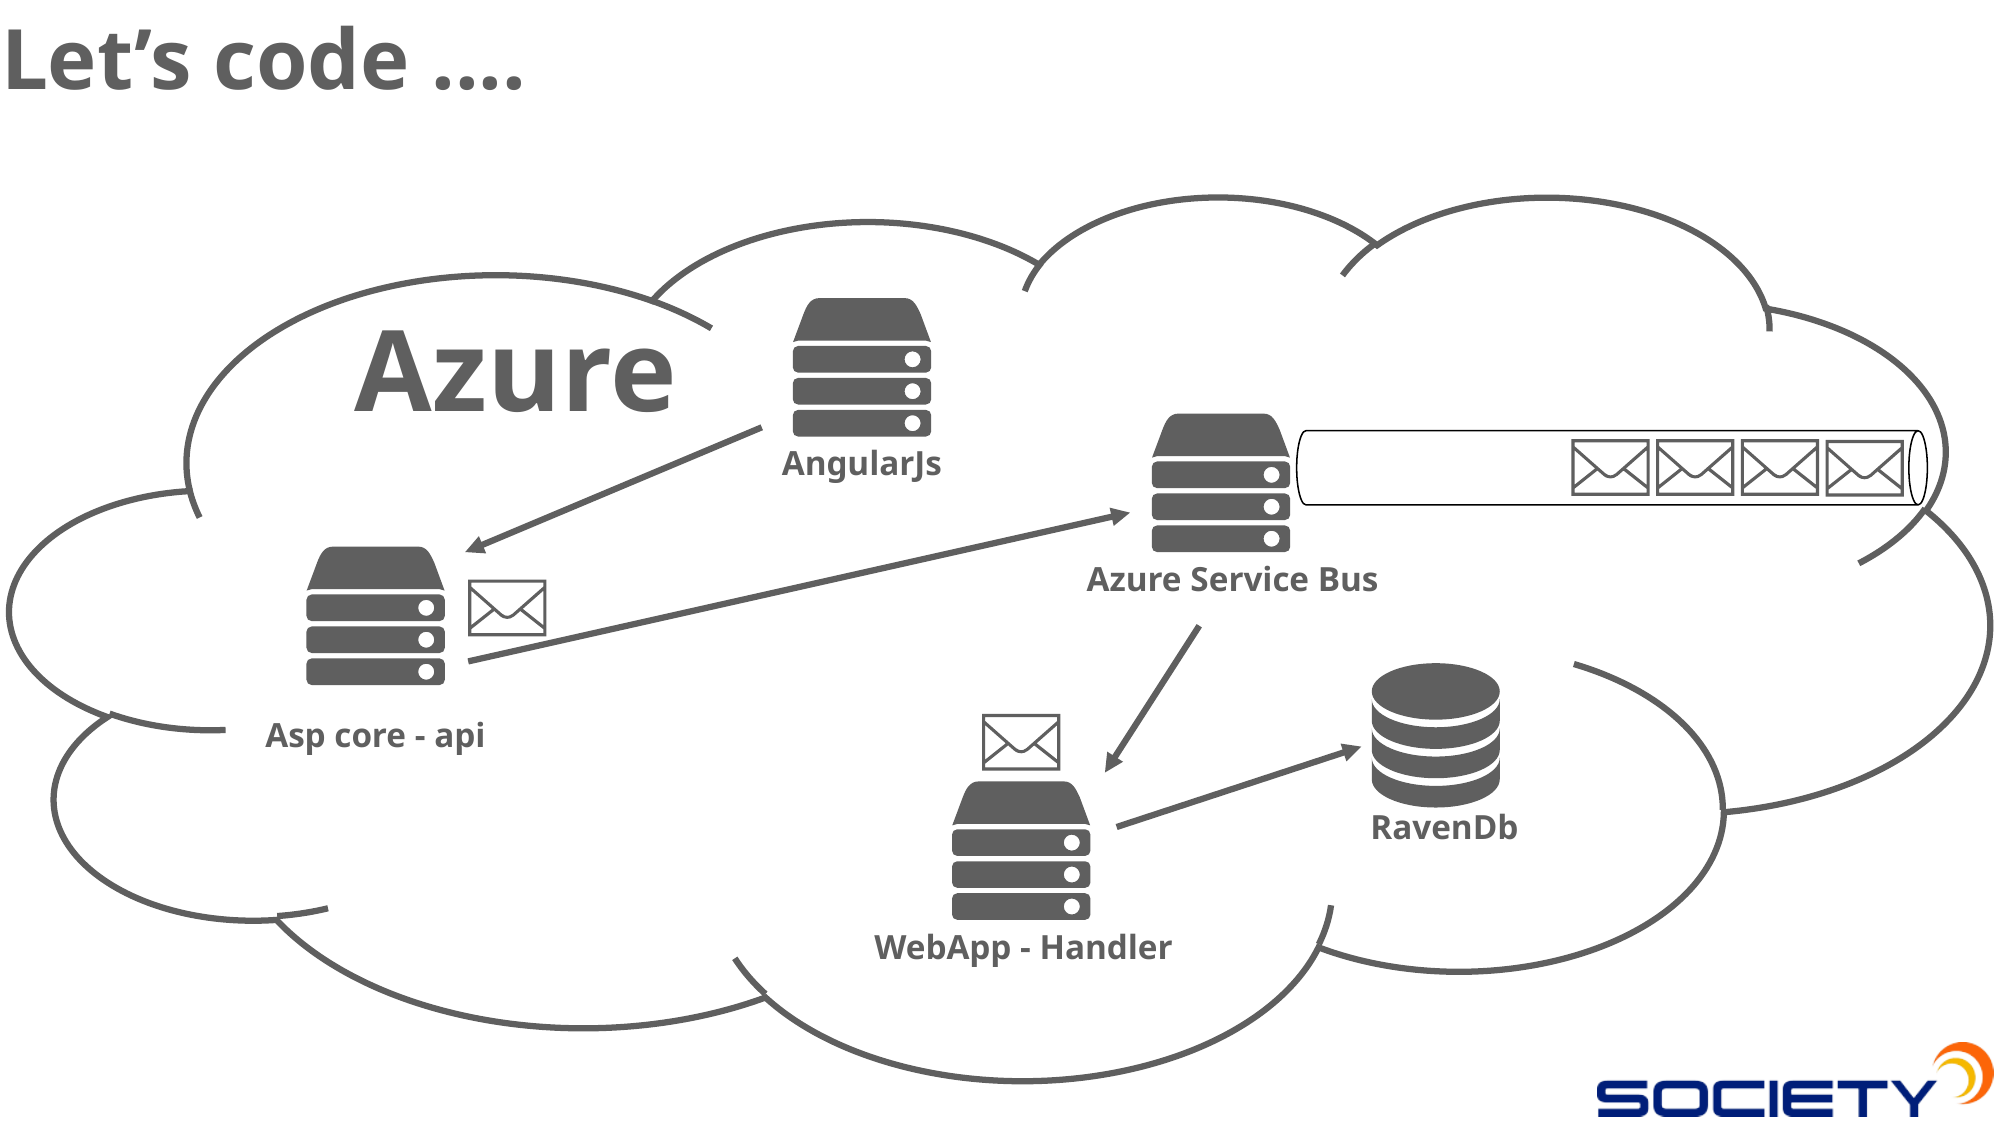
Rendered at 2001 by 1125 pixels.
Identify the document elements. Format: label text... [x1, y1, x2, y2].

text_box [952, 829, 1091, 856]
text_box [306, 594, 445, 622]
text_box [7, 196, 1992, 1083]
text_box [1116, 746, 1362, 828]
text_box [952, 861, 1091, 888]
text_box [306, 658, 445, 686]
text_box [793, 298, 931, 343]
text_box [1571, 439, 1650, 496]
text_box [1151, 525, 1291, 552]
text_box [306, 546, 445, 591]
text_box [1151, 461, 1291, 489]
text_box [1104, 625, 1200, 773]
text_box [952, 781, 1091, 826]
text_box [306, 626, 445, 654]
text_box [792, 409, 932, 436]
text_box WebApp - Handler [862, 919, 1186, 972]
text_box [1371, 699, 1500, 800]
text_box [792, 345, 932, 373]
picture [1597, 1042, 1994, 1117]
text_box [1152, 413, 1290, 458]
text_box [1656, 439, 1735, 496]
text_box [1825, 439, 1904, 497]
text_box AngularJs [769, 436, 955, 489]
text_box Asp core - api [253, 708, 498, 761]
text_box [1296, 430, 1928, 505]
text_box [1371, 663, 1500, 720]
text_box [1151, 493, 1291, 521]
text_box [468, 512, 1130, 662]
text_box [465, 427, 762, 553]
text_box [982, 713, 1061, 771]
text_box Azure [343, 293, 690, 441]
text_box [792, 377, 932, 405]
text_box Azure Service Bus [1130, 552, 1391, 604]
text_box Let’s code .... [0, 0, 539, 112]
text_box [952, 893, 1091, 920]
text_box RavenDb [1358, 800, 1531, 853]
